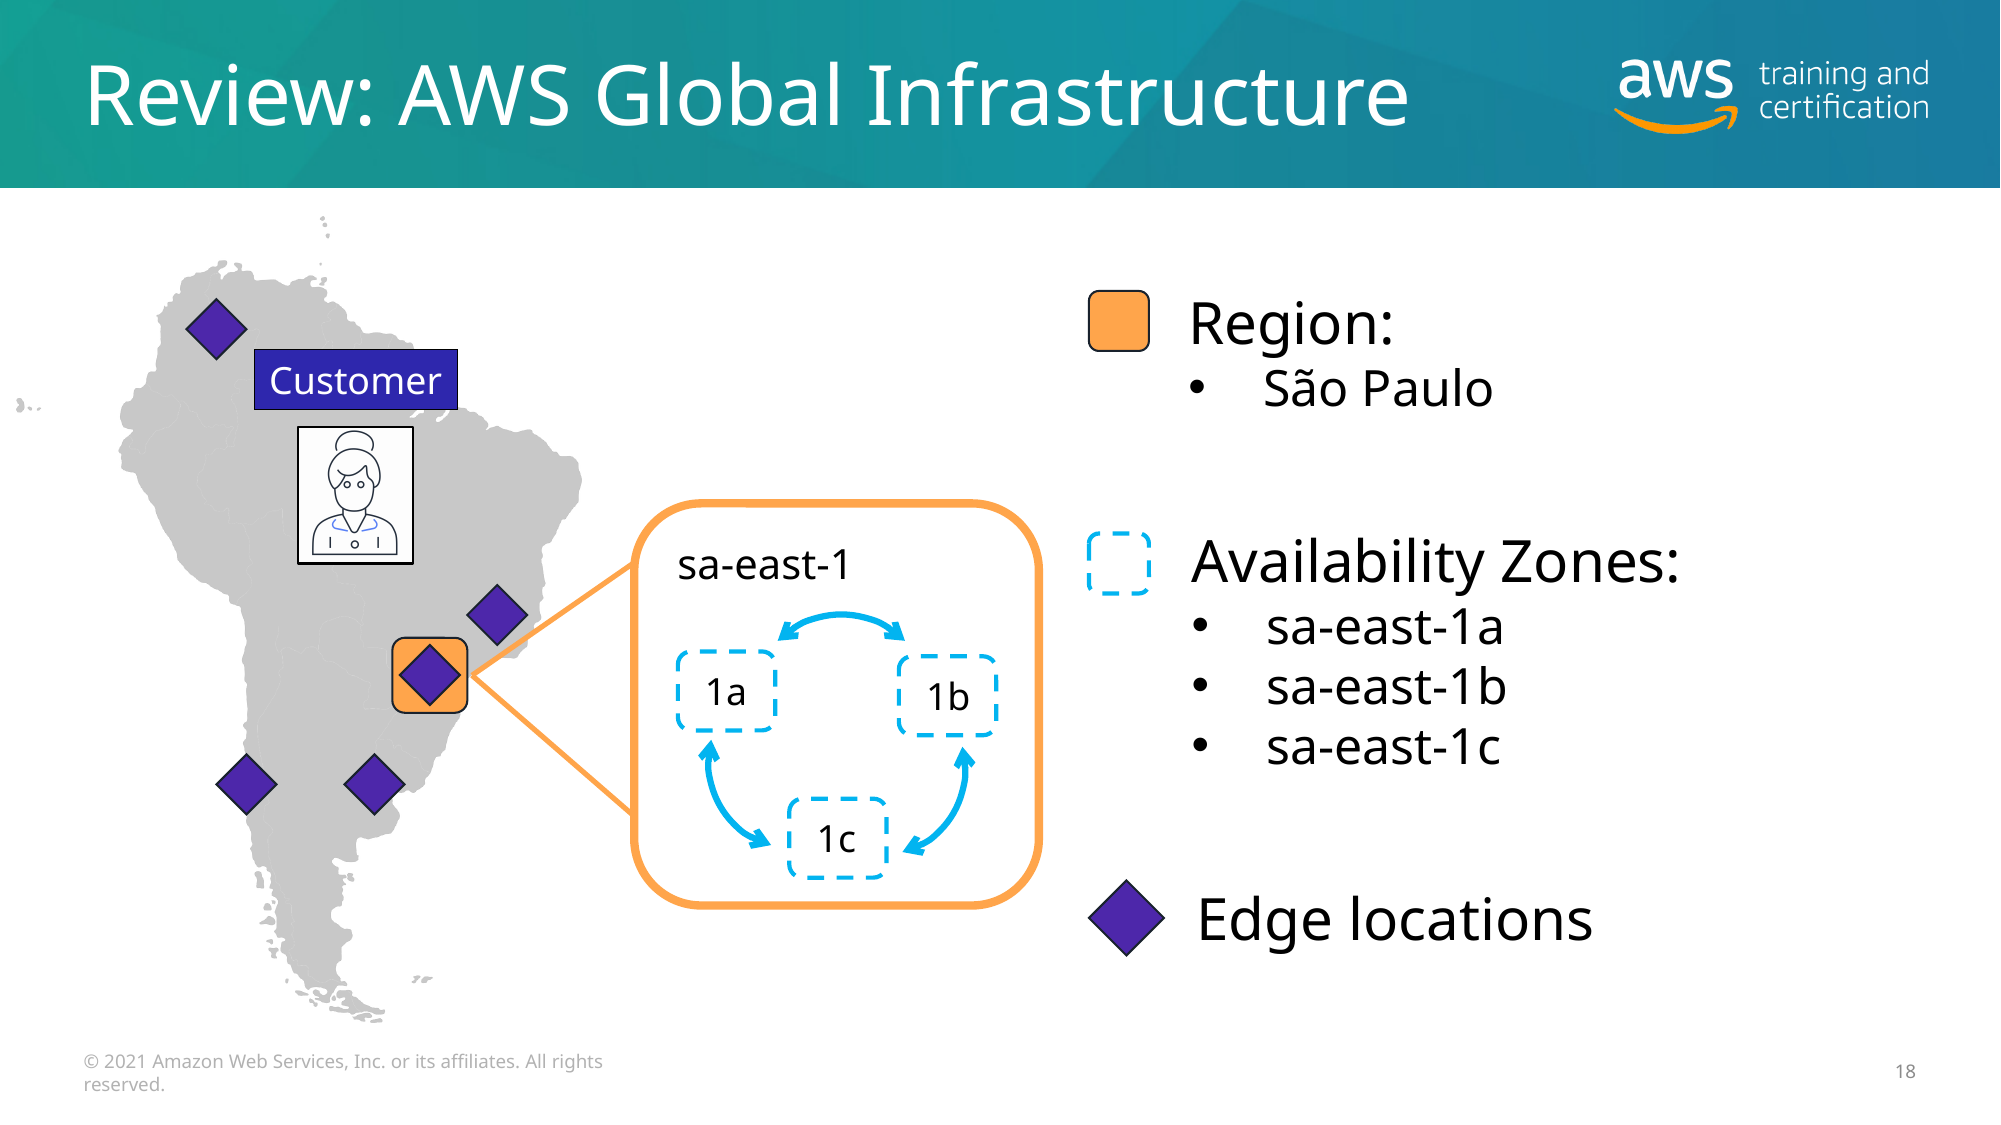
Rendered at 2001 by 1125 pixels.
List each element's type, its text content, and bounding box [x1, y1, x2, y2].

text_box [1087, 532, 1150, 595]
text_box [633, 502, 1040, 907]
title Review: AWS Global Infrastructure [68, 59, 1551, 138]
picture [0, 0, 2000, 188]
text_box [677, 614, 997, 878]
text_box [471, 562, 635, 675]
text_box Availability Zones: sa-east-1a sa-east-1b sa-east-1c [1176, 516, 1697, 782]
text_box [1087, 878, 1166, 957]
text_box Region: São Paulo [1173, 279, 1523, 424]
footer © 2021 Amazon Web Services, Inc. or its affiliates. All rights reserved. [68, 1042, 682, 1103]
text_box Edge locations [1181, 875, 1610, 960]
text_box [1087, 289, 1150, 352]
picture [16, 216, 582, 1023]
slide_number 18 [1481, 1042, 1932, 1103]
text_box sa-east-1 [662, 530, 869, 596]
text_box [471, 675, 635, 817]
